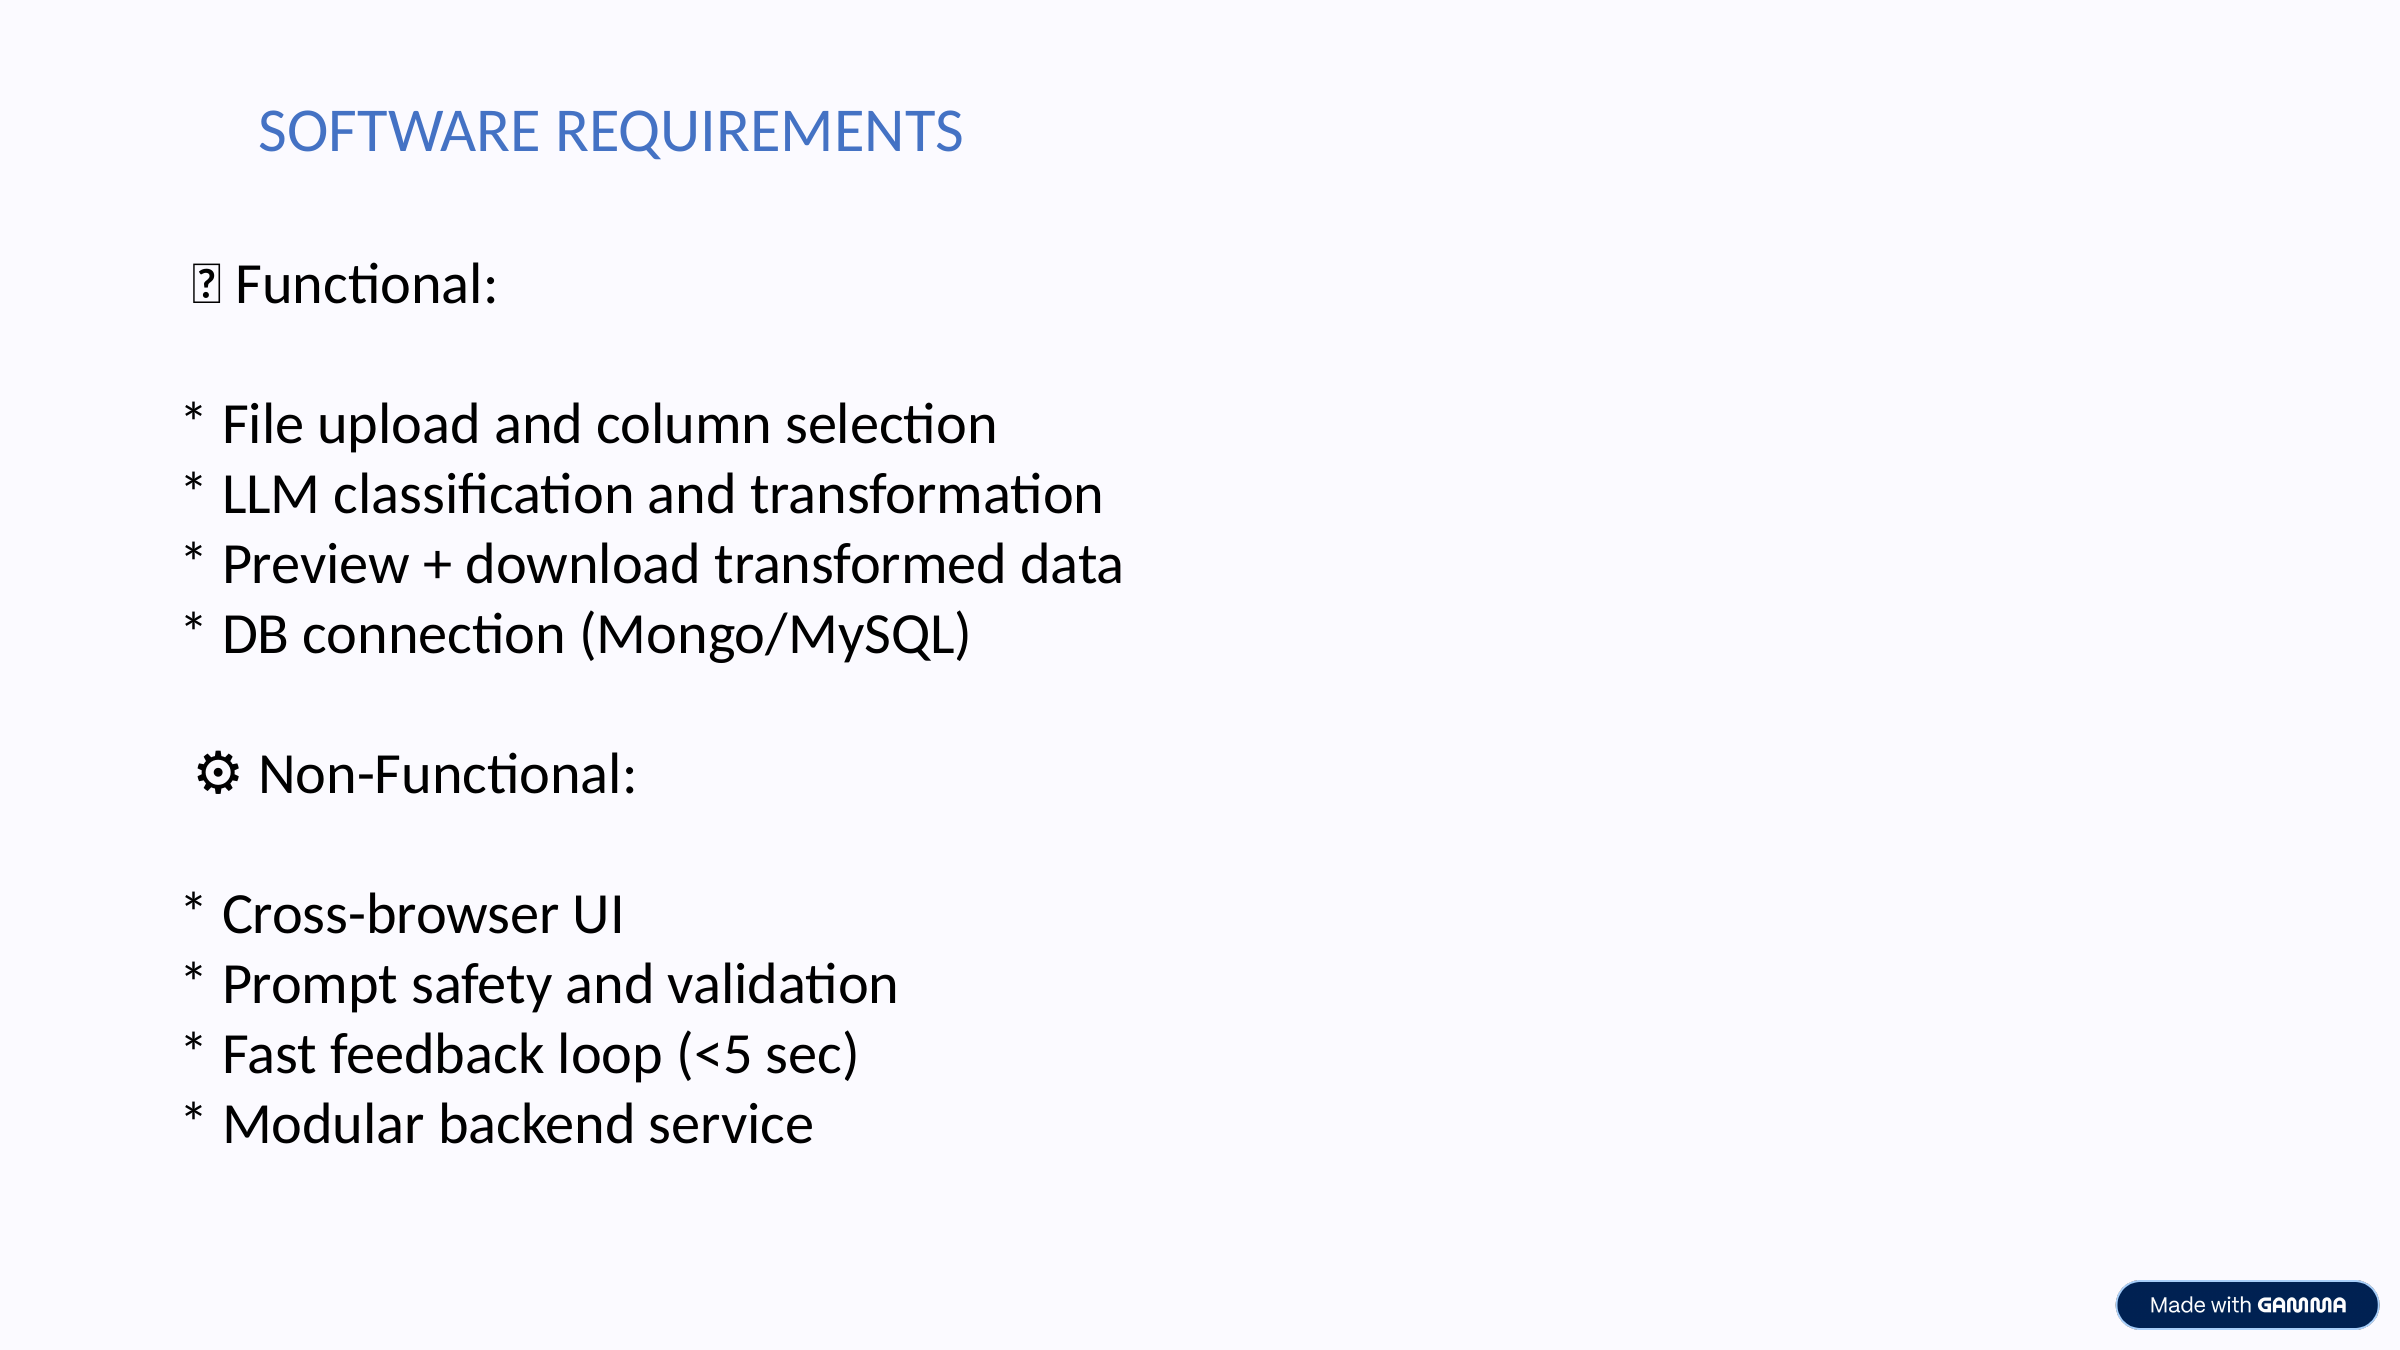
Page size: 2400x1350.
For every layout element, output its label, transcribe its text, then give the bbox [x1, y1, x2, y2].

text_box ✅ Functional: * File upload and column selection * LLM classification and transformation * Preview + download transformed data * DB connection (Mongo/MySQL) ⚙ Non-Functional: * Cross-browser UI * Prompt safety and validation * Fast feedback loop (<5 sec) * Modular backend service [172, 237, 1913, 1163]
text_box SOFTWARE REQUIREMENTS [251, 81, 1052, 172]
picture [2106, 1271, 2389, 1339]
